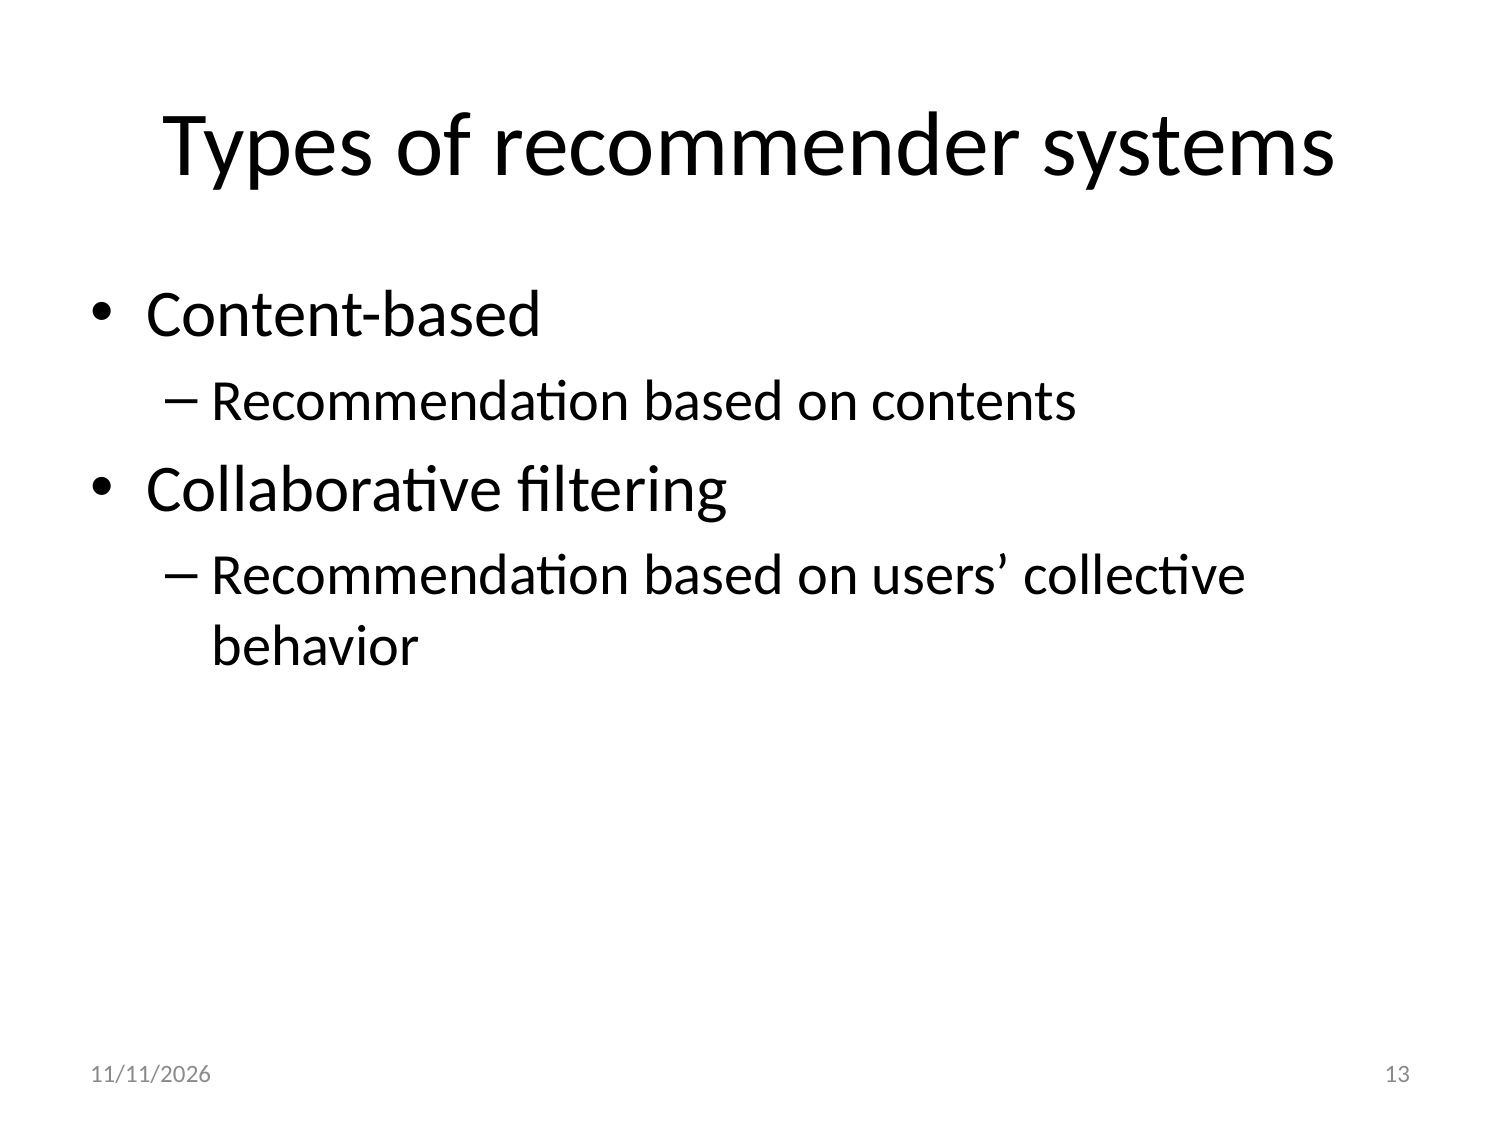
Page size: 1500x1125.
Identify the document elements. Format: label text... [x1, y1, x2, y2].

title Types of recommender systems [75, 45, 1425, 233]
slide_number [75, 1042, 425, 1103]
slide_number 13 [1074, 1042, 1425, 1103]
list Content-based Recommendation based on contents Collaborative filtering Recommendation based on users’ collective behavior [75, 262, 1425, 1005]
